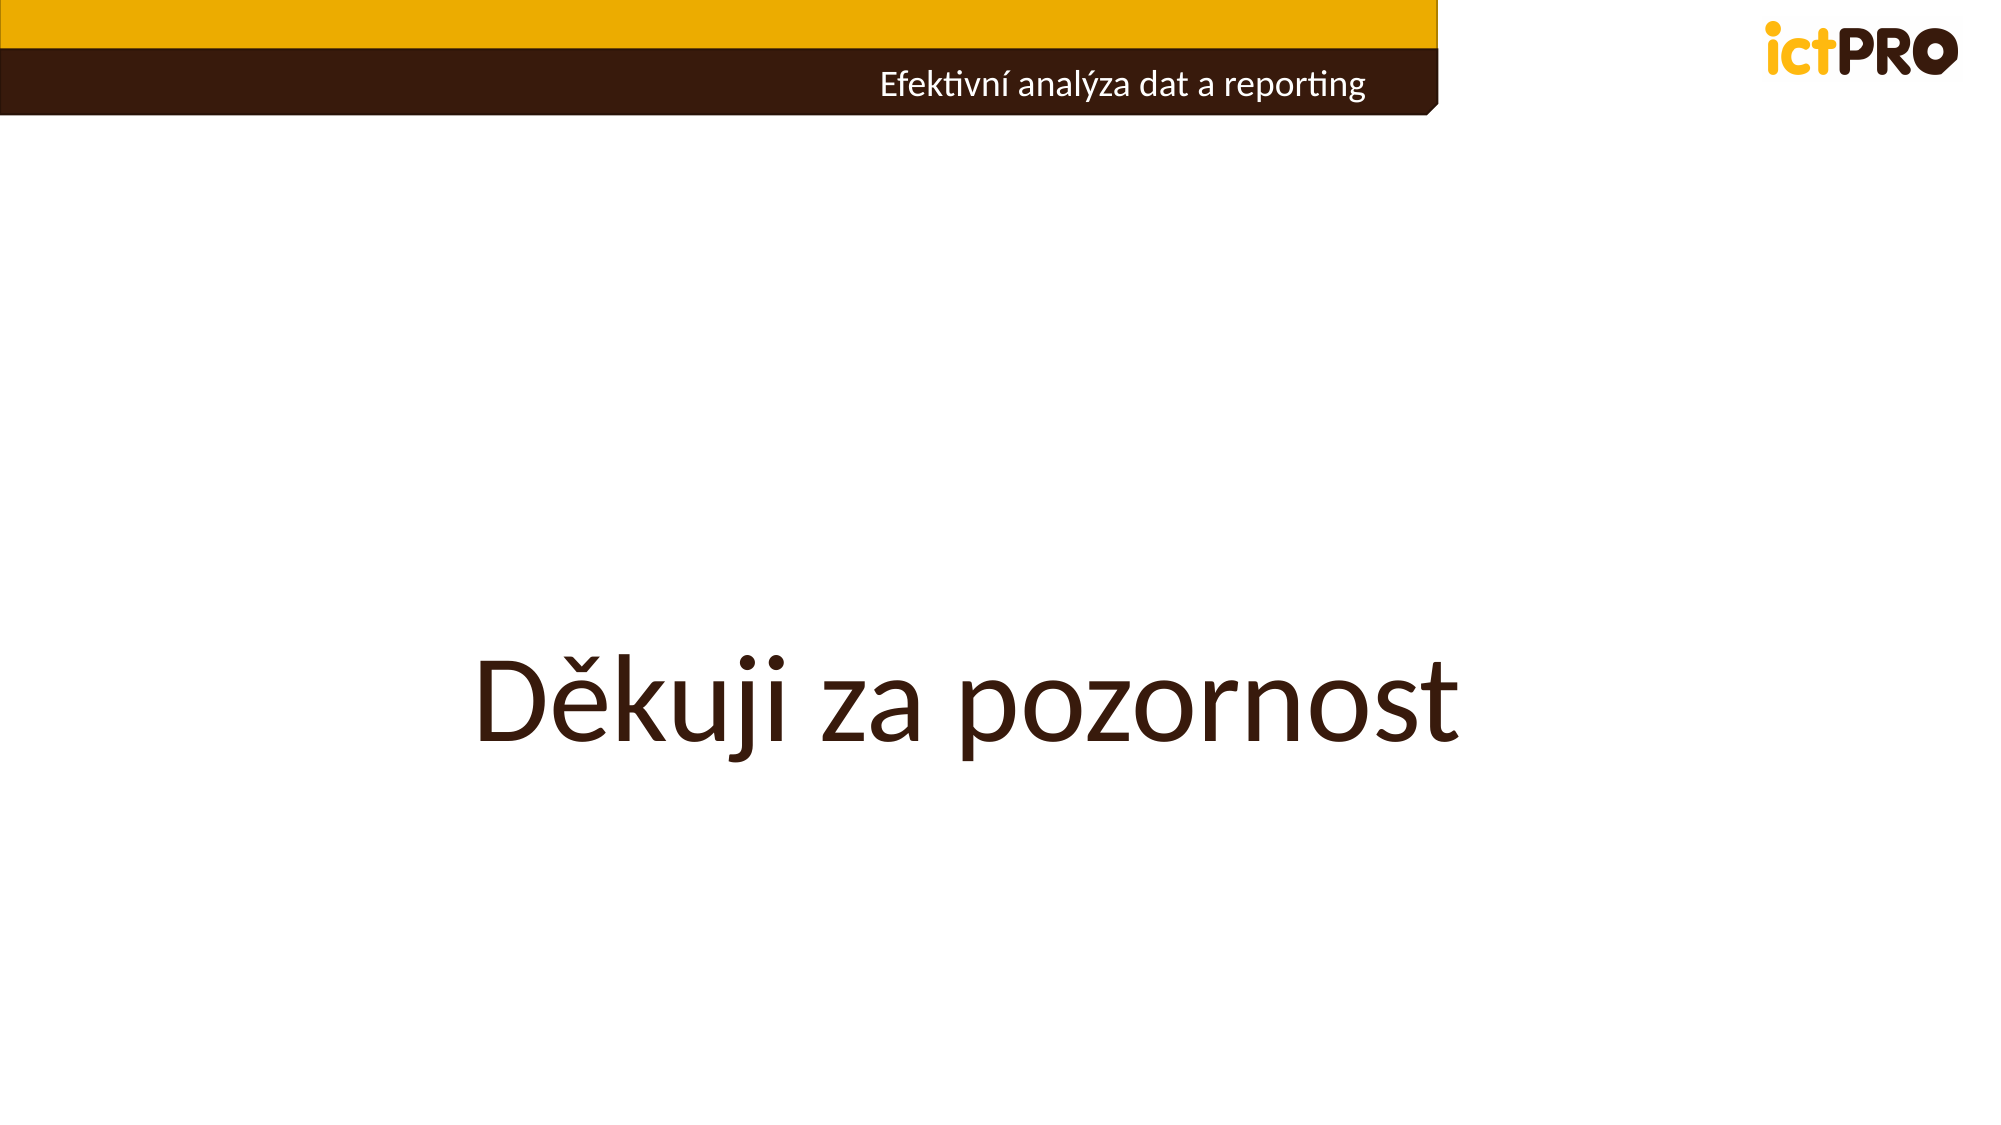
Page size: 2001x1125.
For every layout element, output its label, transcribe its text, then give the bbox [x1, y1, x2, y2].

title Děkuji za pozornost [217, 384, 1718, 776]
picture [1762, 16, 1963, 82]
